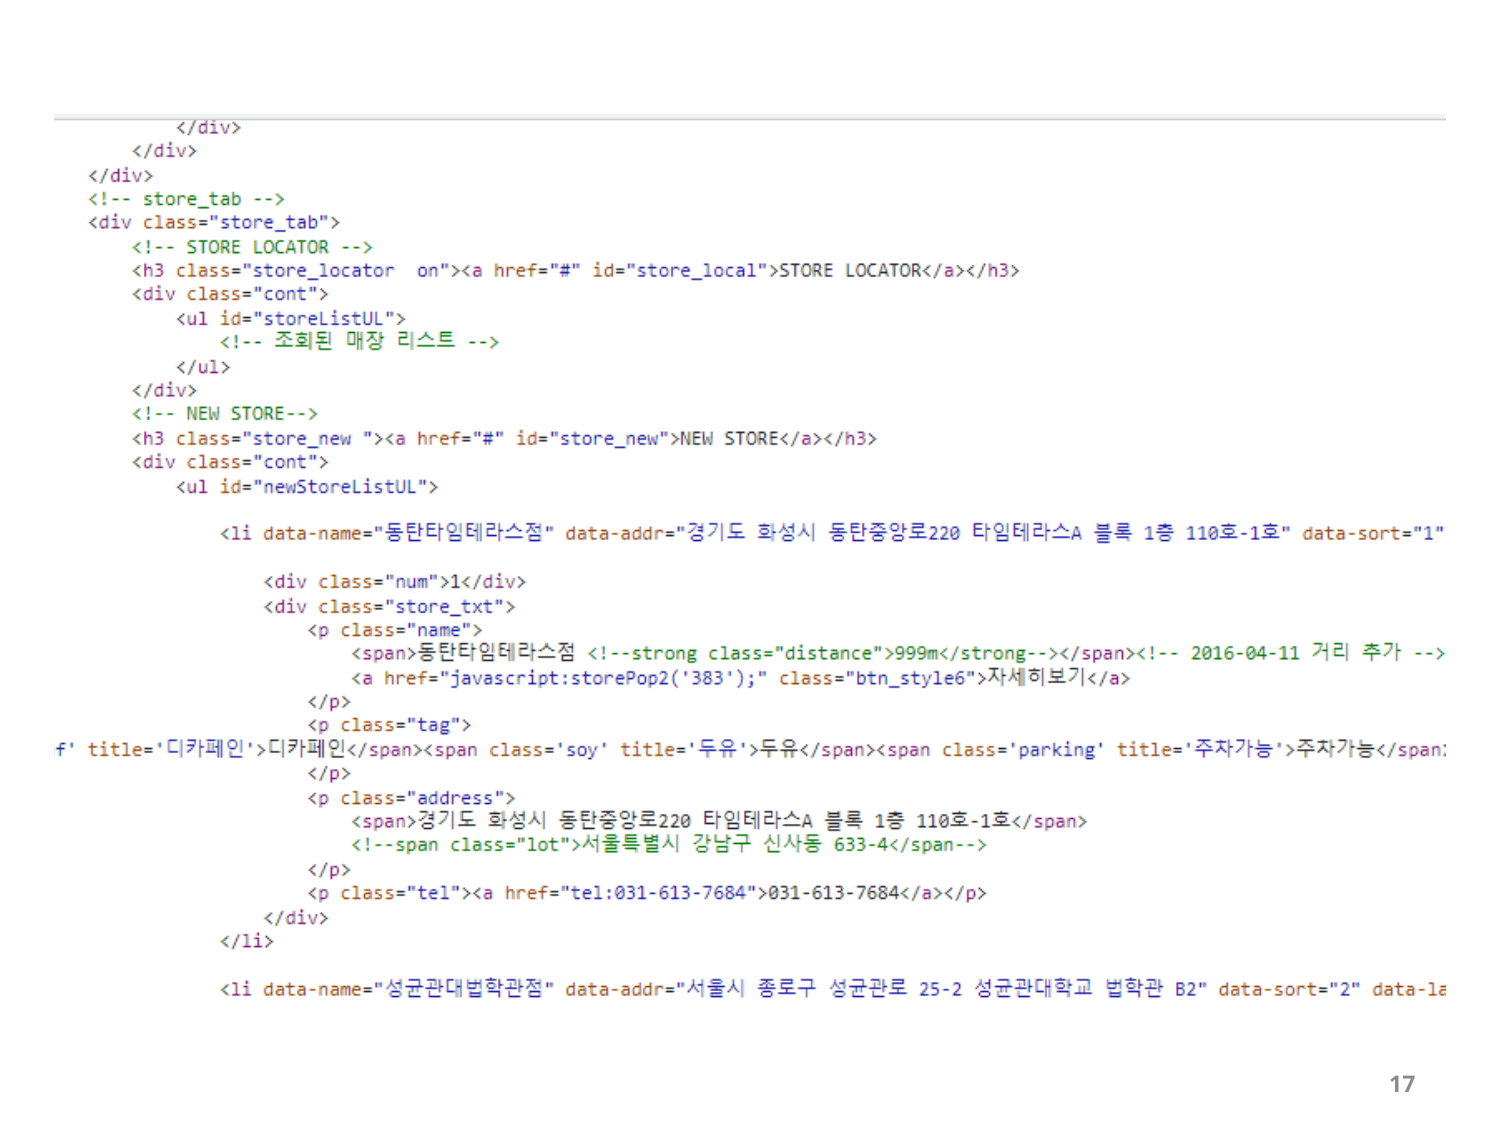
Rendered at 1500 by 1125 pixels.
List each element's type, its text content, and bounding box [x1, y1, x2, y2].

slide_number 17 [1093, 1067, 1431, 1103]
picture [54, 114, 1446, 1011]
